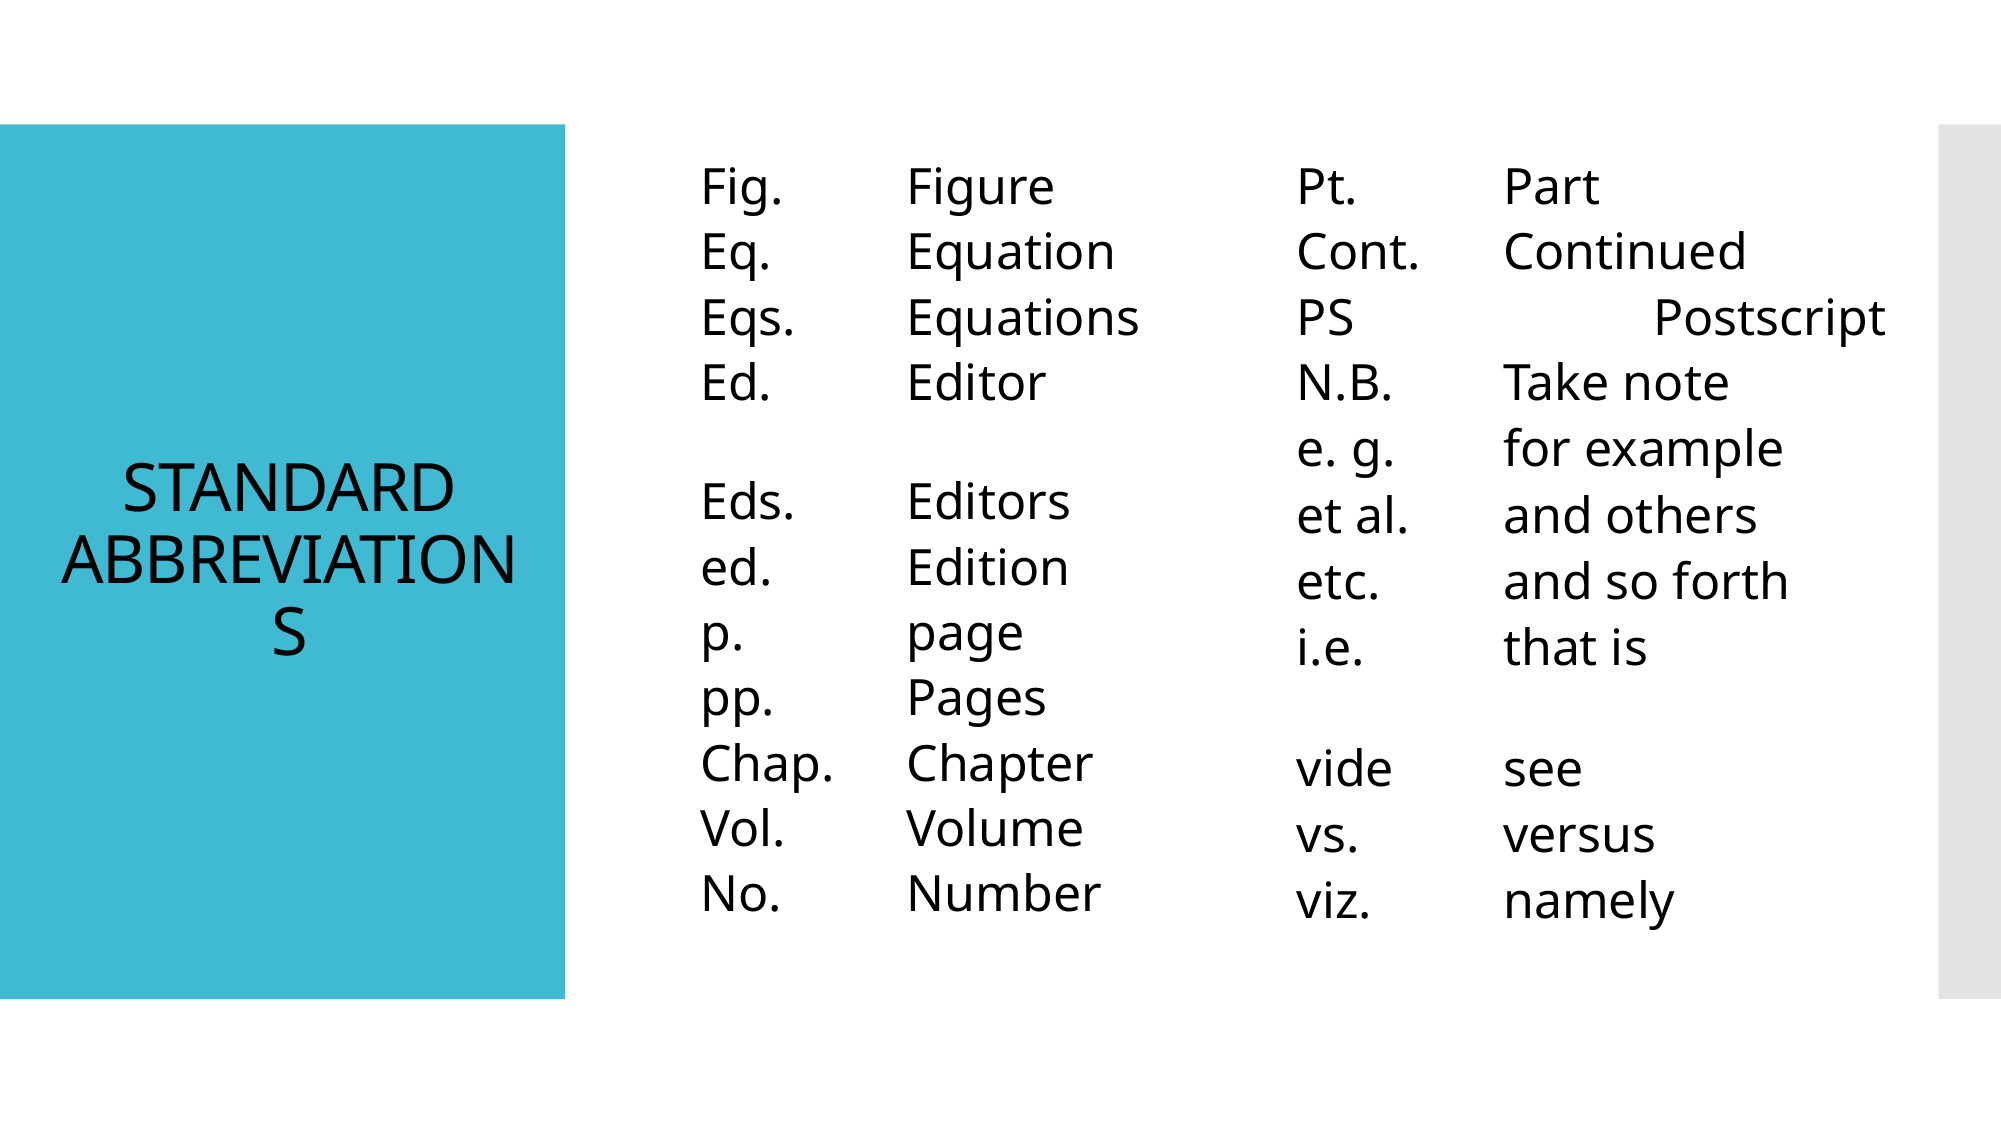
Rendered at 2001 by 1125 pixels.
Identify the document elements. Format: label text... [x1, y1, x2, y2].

list Fig. Figure Eq. Equation Eqs. Equations Ed. Editor Eds. Editors ed. Edition p. page pp. Pages Chap. Chapter Vol. Volume No. Number Pt. Part Cont. Continued PS Postscript N.B. Take note e. g. for example et al. and others etc. and so forth i.e. that is vide see vs. versus viz. namely [685, 153, 1909, 992]
title STANDARD ABBREVIATIONS [28, 184, 551, 940]
